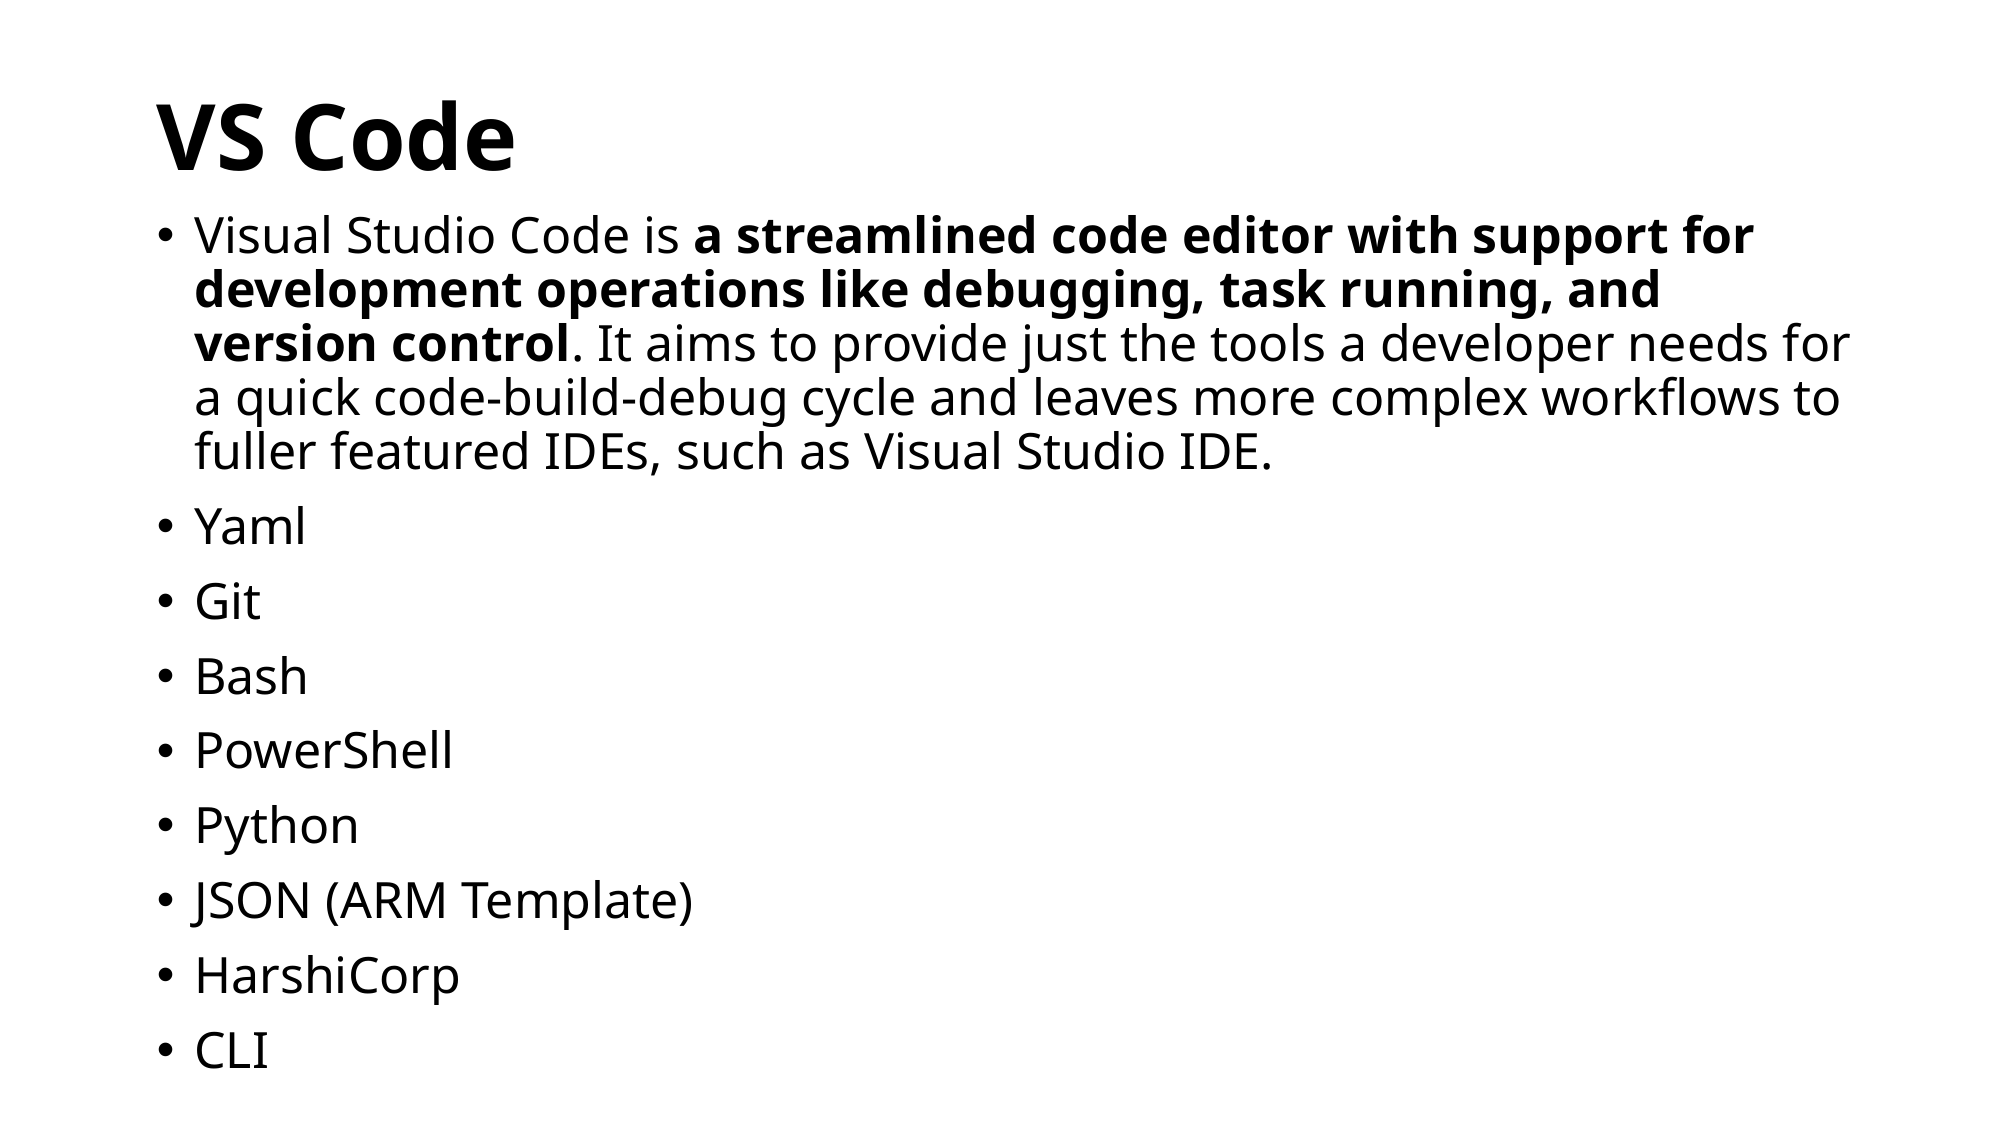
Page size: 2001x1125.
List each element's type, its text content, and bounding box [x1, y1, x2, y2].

list Visual Studio Code is a streamlined code editor with support for development operations like debugging, task running, and version control. It aims to provide just the tools a developer needs for a quick code-build-debug cycle and leaves more complex workflows to fuller featured IDEs, such as Visual Studio IDE. Yaml Git Bash PowerShell Python JSON (ARM Template) HarshiCorp CLI [142, 203, 1868, 917]
title VS Code [142, 32, 1868, 203]
